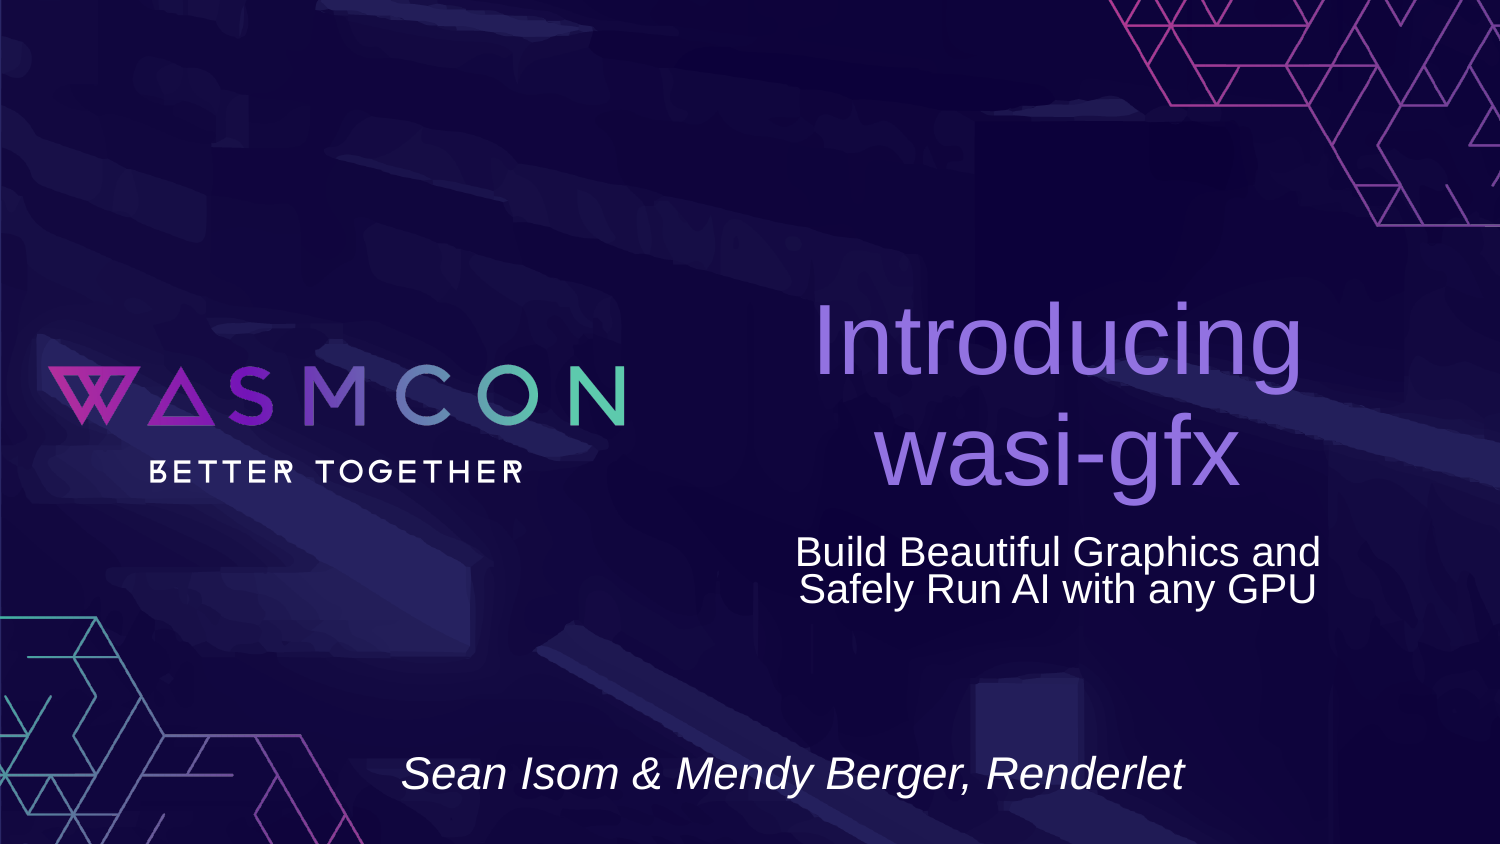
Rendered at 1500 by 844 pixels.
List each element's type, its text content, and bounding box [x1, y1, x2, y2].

picture [0, 0, 1500, 844]
subtitle Build Beautiful Graphics and Safely Run AI with any GPU [719, 522, 1397, 653]
subtitle Sean Isom & Mendy Berger, Renderlet [316, 732, 1269, 825]
title Introducing wasi-gfx [668, 185, 1448, 523]
